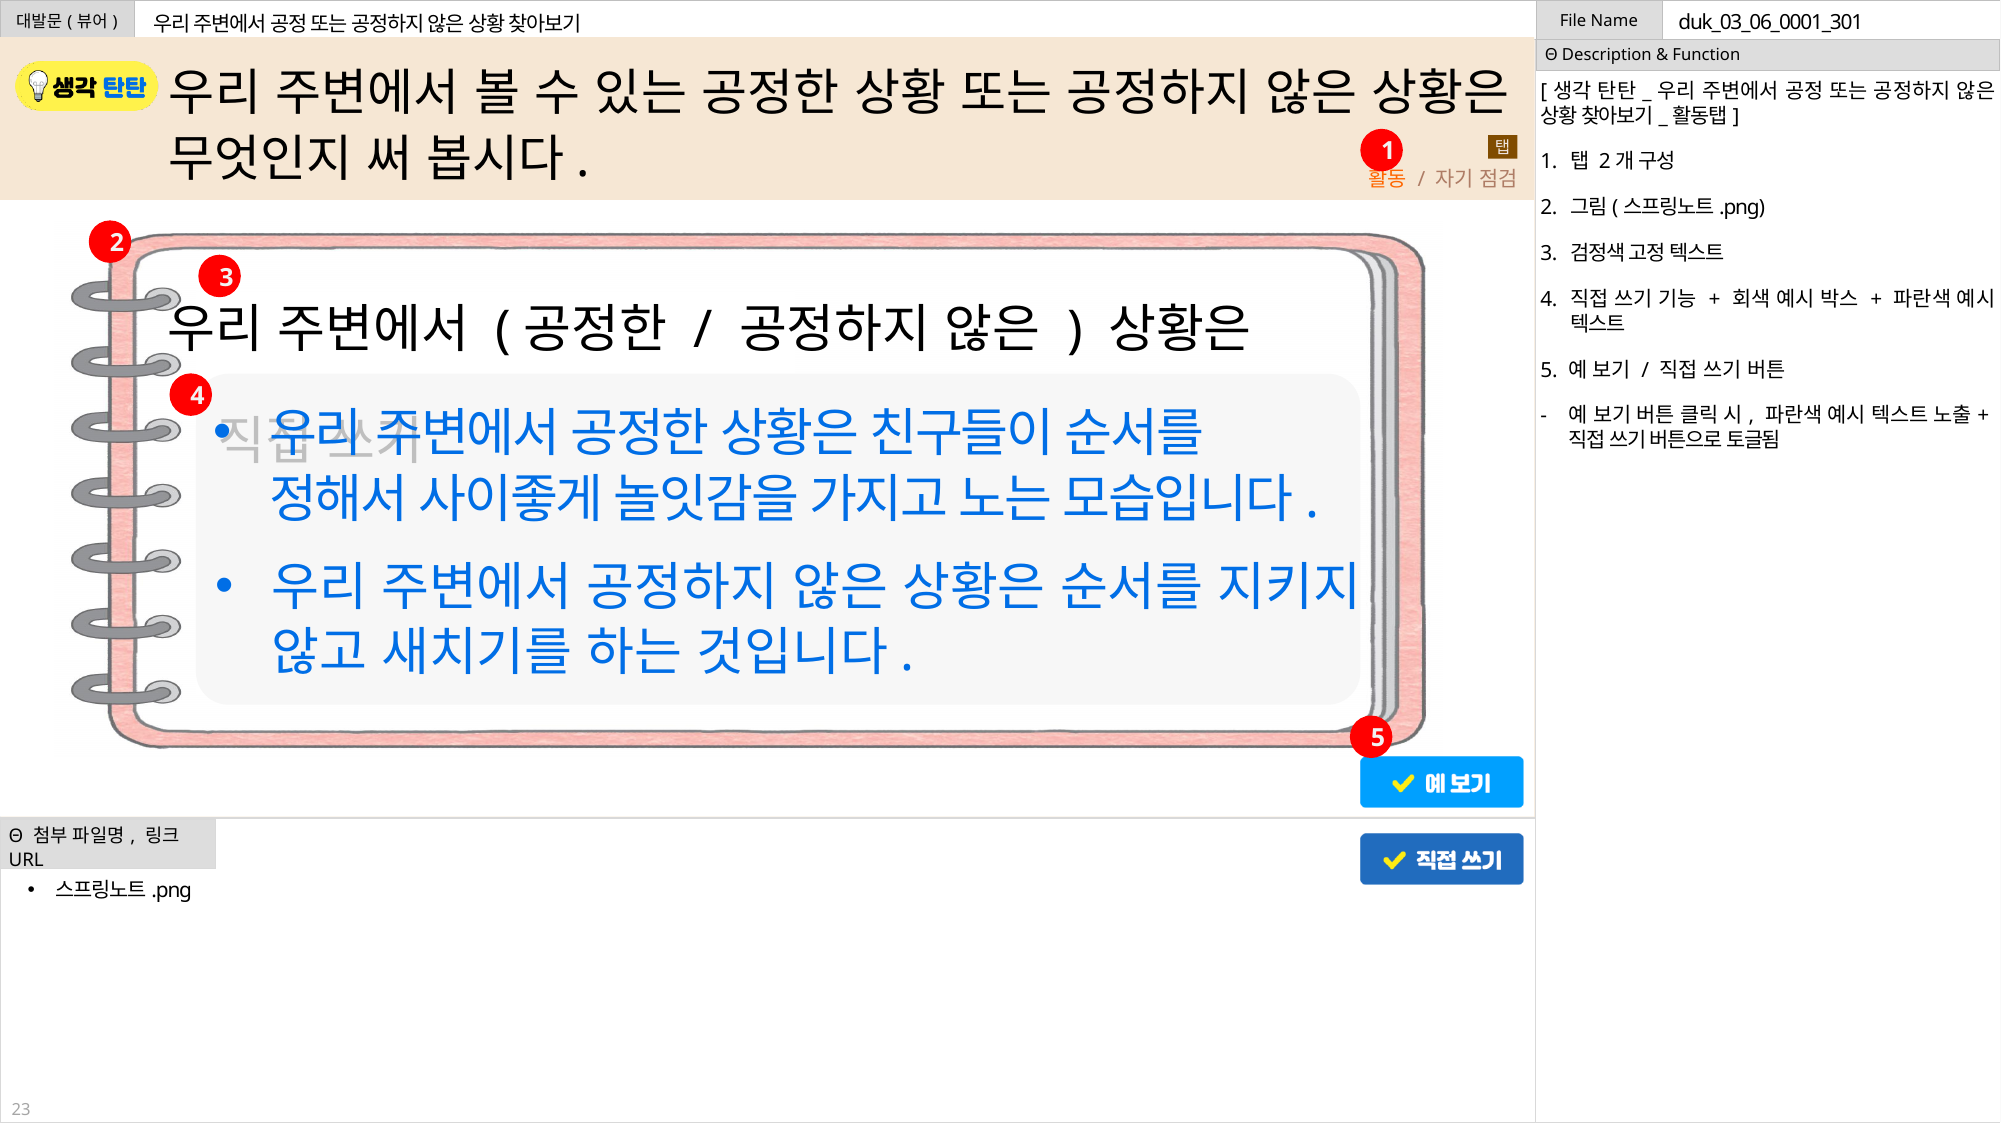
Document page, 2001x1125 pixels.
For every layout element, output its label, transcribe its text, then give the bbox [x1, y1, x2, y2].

picture [1360, 833, 1524, 885]
list 활동 / 자기 점검 [995, 162, 1518, 197]
picture [54, 220, 1524, 808]
list 우리 주변에서 공정 또는 공정하지 않은 상황 찾아보기 [135, 0, 1535, 38]
list [생각 탄탄_우리 주변에서 공정 또는 공정하지 않은 상황 찾아보기_활동탭] 탭 2개 구성 그림(스프링노트.png) 검정색 고정 텍스트 직접 쓰기 기능 + 회색 예시 박스 + 파란색 예시 텍스트 5. 예 보기 / 직접 쓰기 버튼 예 보기 버튼 클릭 시, 파란색 예시 텍스트 노출+직접 쓰기 버튼으로 토글됨 [1534, 71, 2000, 669]
list 우리 주변에서 볼 수 있는 공정한 상황 또는 공정하지 않은 상황은 무엇인지 써 봅시다. [168, 45, 1511, 195]
list 스프링노트.png [21, 866, 1518, 905]
picture [15, 61, 159, 112]
list duk_03_06_0001_301 [1660, 0, 2000, 39]
text_box 1 [1360, 128, 1403, 172]
